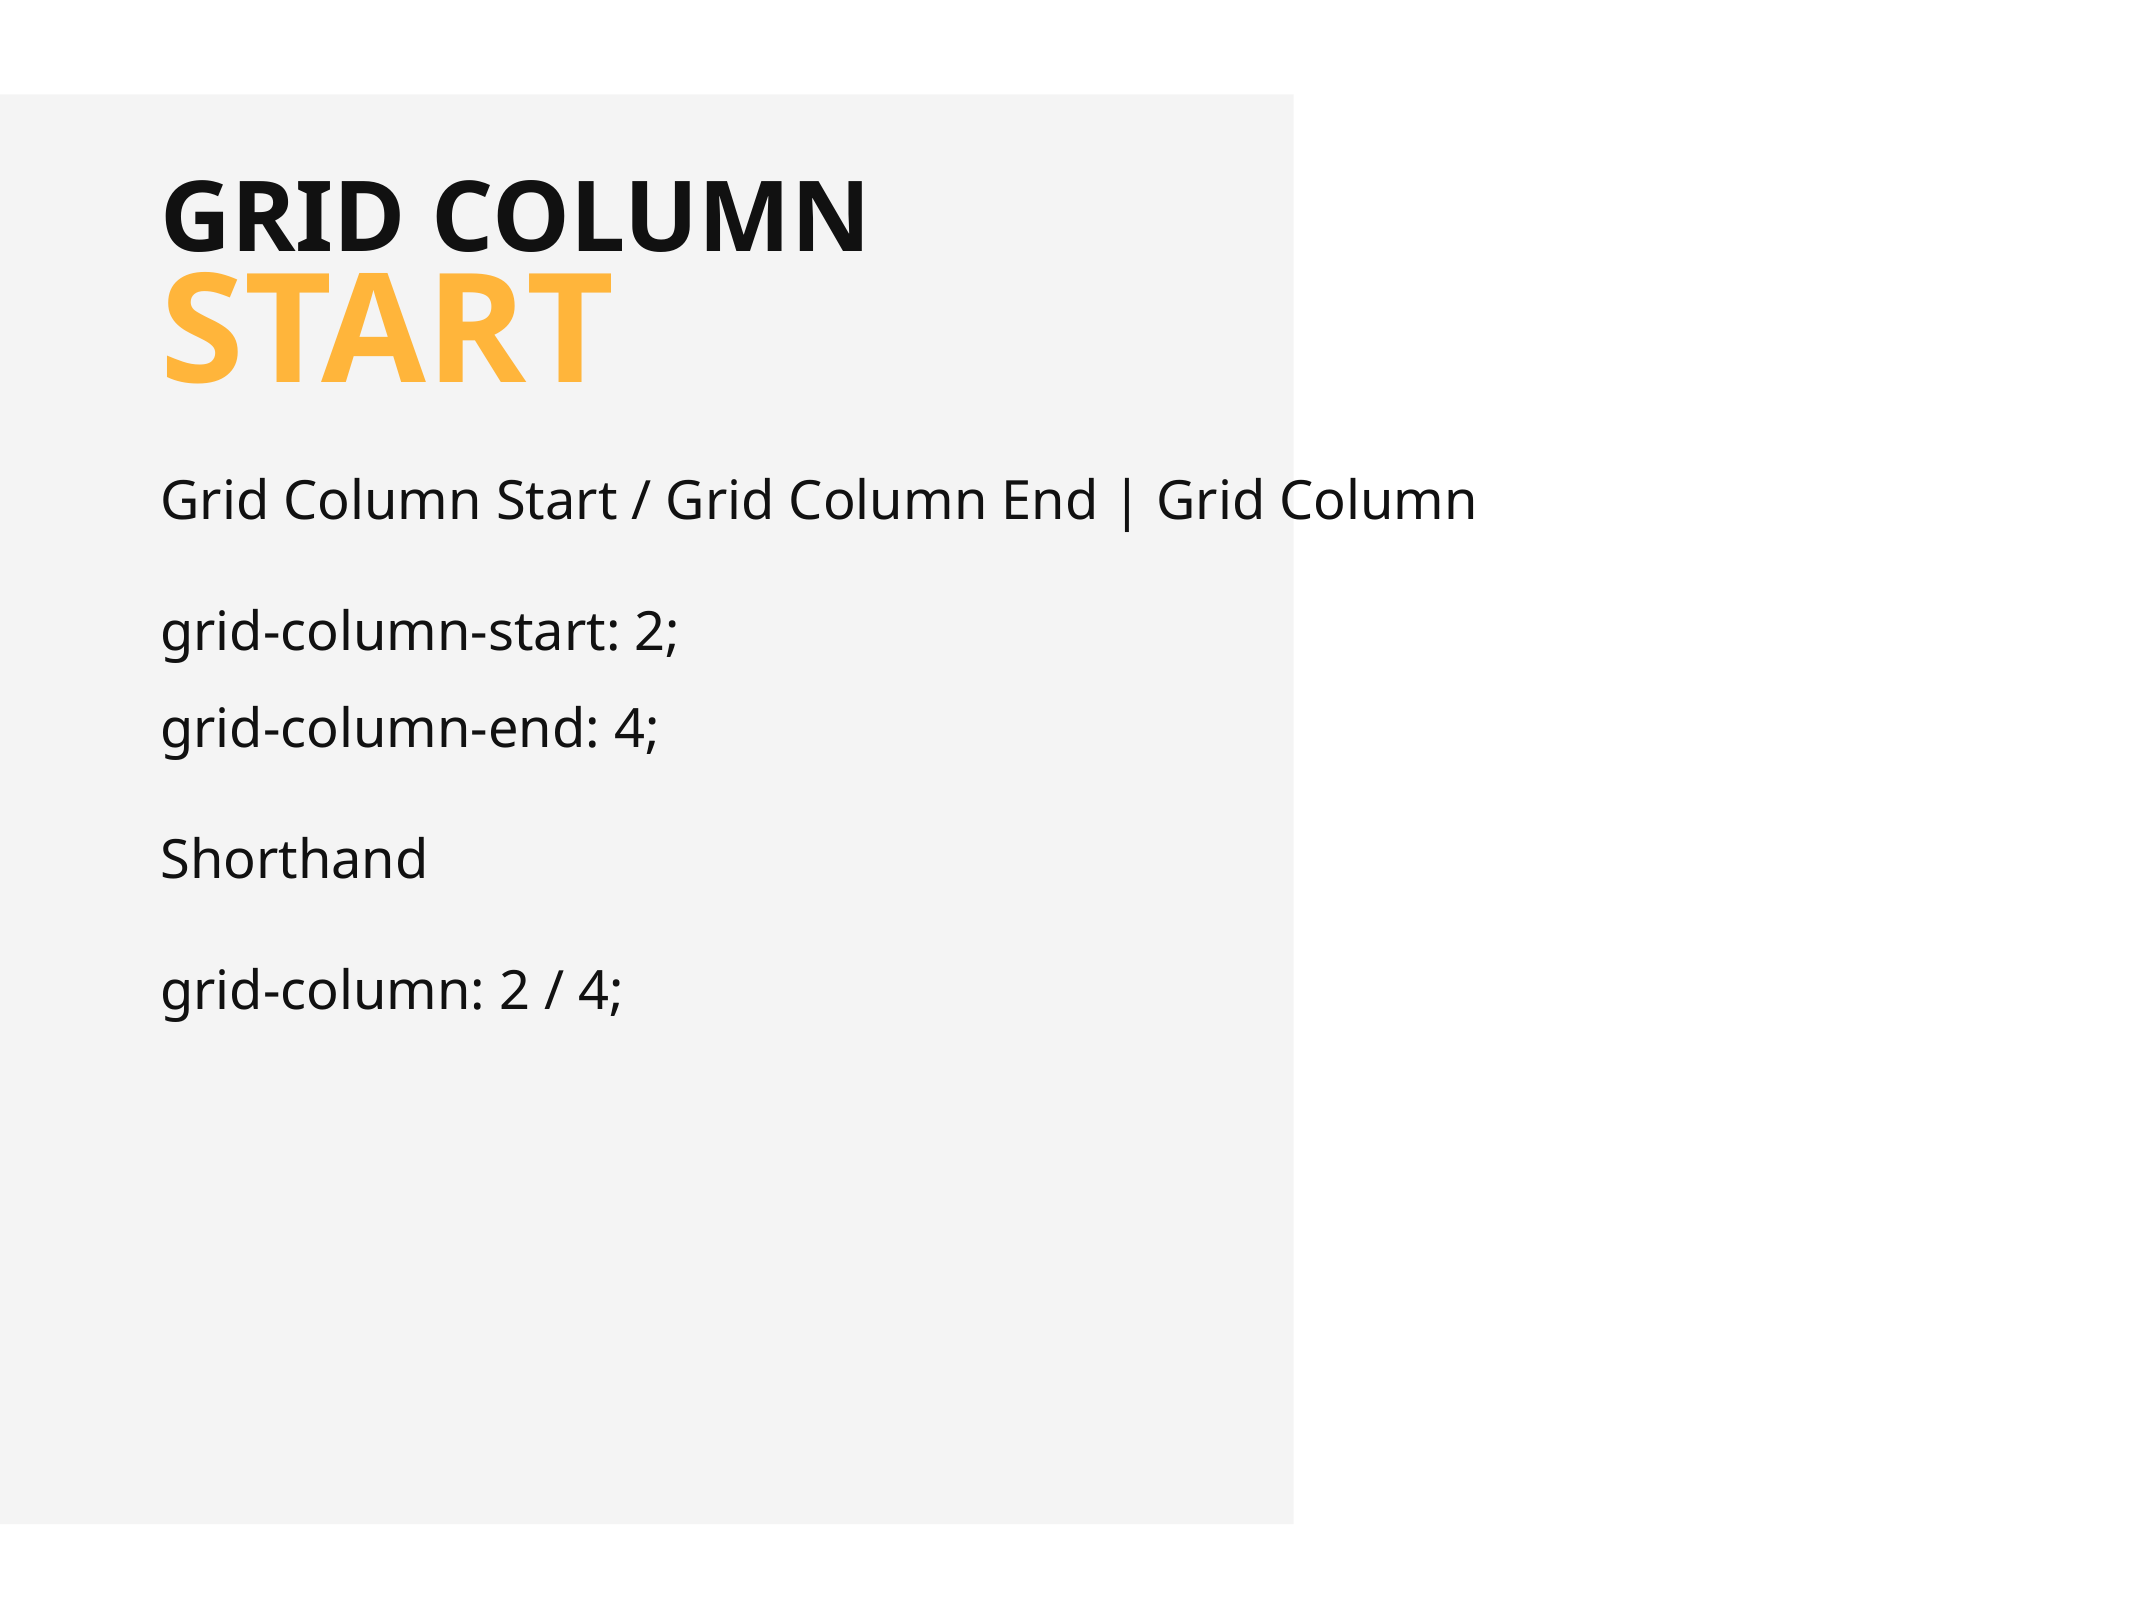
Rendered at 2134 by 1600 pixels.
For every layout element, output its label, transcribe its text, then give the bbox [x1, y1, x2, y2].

text_box Grid Column Start / Grid Column End | Grid Column grid-column-start: 2; grid-column-end: 4; Shorthand grid-column: 2 / 4; [152, 424, 1922, 1265]
text_box [0, 94, 1294, 1525]
title grid column start [151, 75, 1870, 422]
